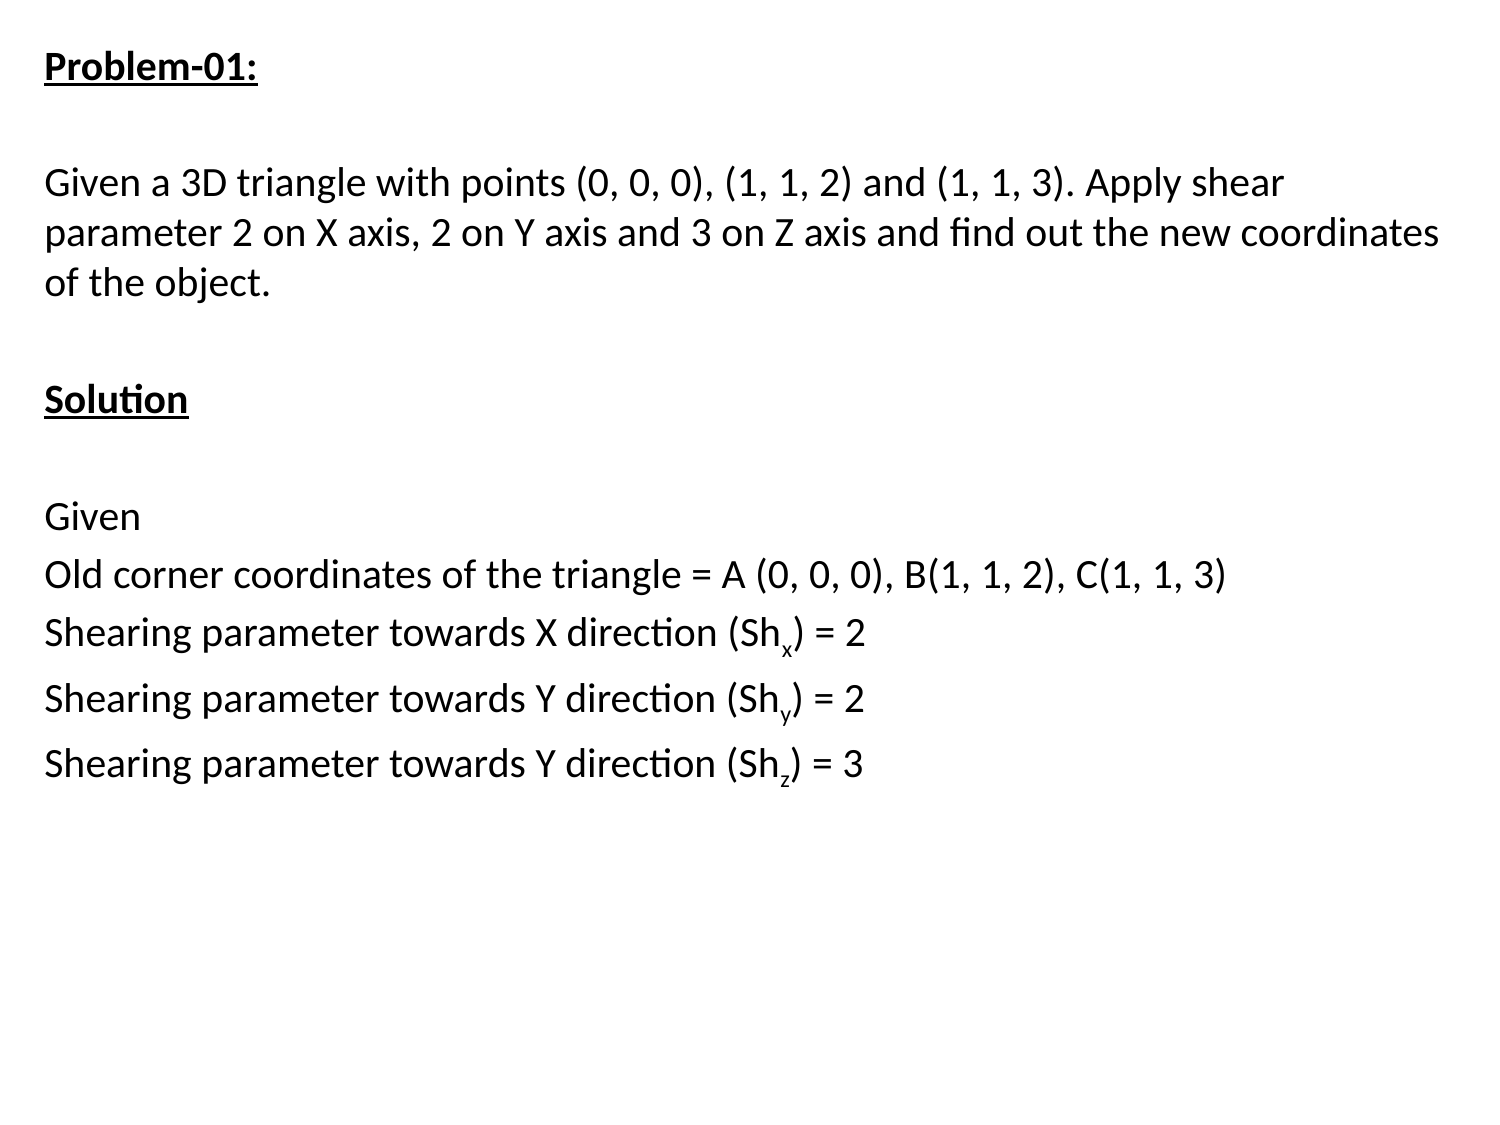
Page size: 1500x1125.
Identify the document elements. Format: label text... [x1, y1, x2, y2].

list Problem-01: Given a 3D triangle with points (0, 0, 0), (1, 1, 2) and (1, 1, 3). Apply shear parameter 2 on X axis, 2 on Y axis and 3 on Z axis and find out the new coordinates of the object. Solution Given Old corner coordinates of the triangle = A (0, 0, 0), B(1, 1, 2), C(1, 1, 3) Shearing parameter towards X direction (Shx) = 2 Shearing parameter towards Y direction (Shy) = 2 Shearing parameter towards Y direction (Shz) = 3 [29, 30, 1459, 1125]
text_box [76, 113, 1436, 174]
